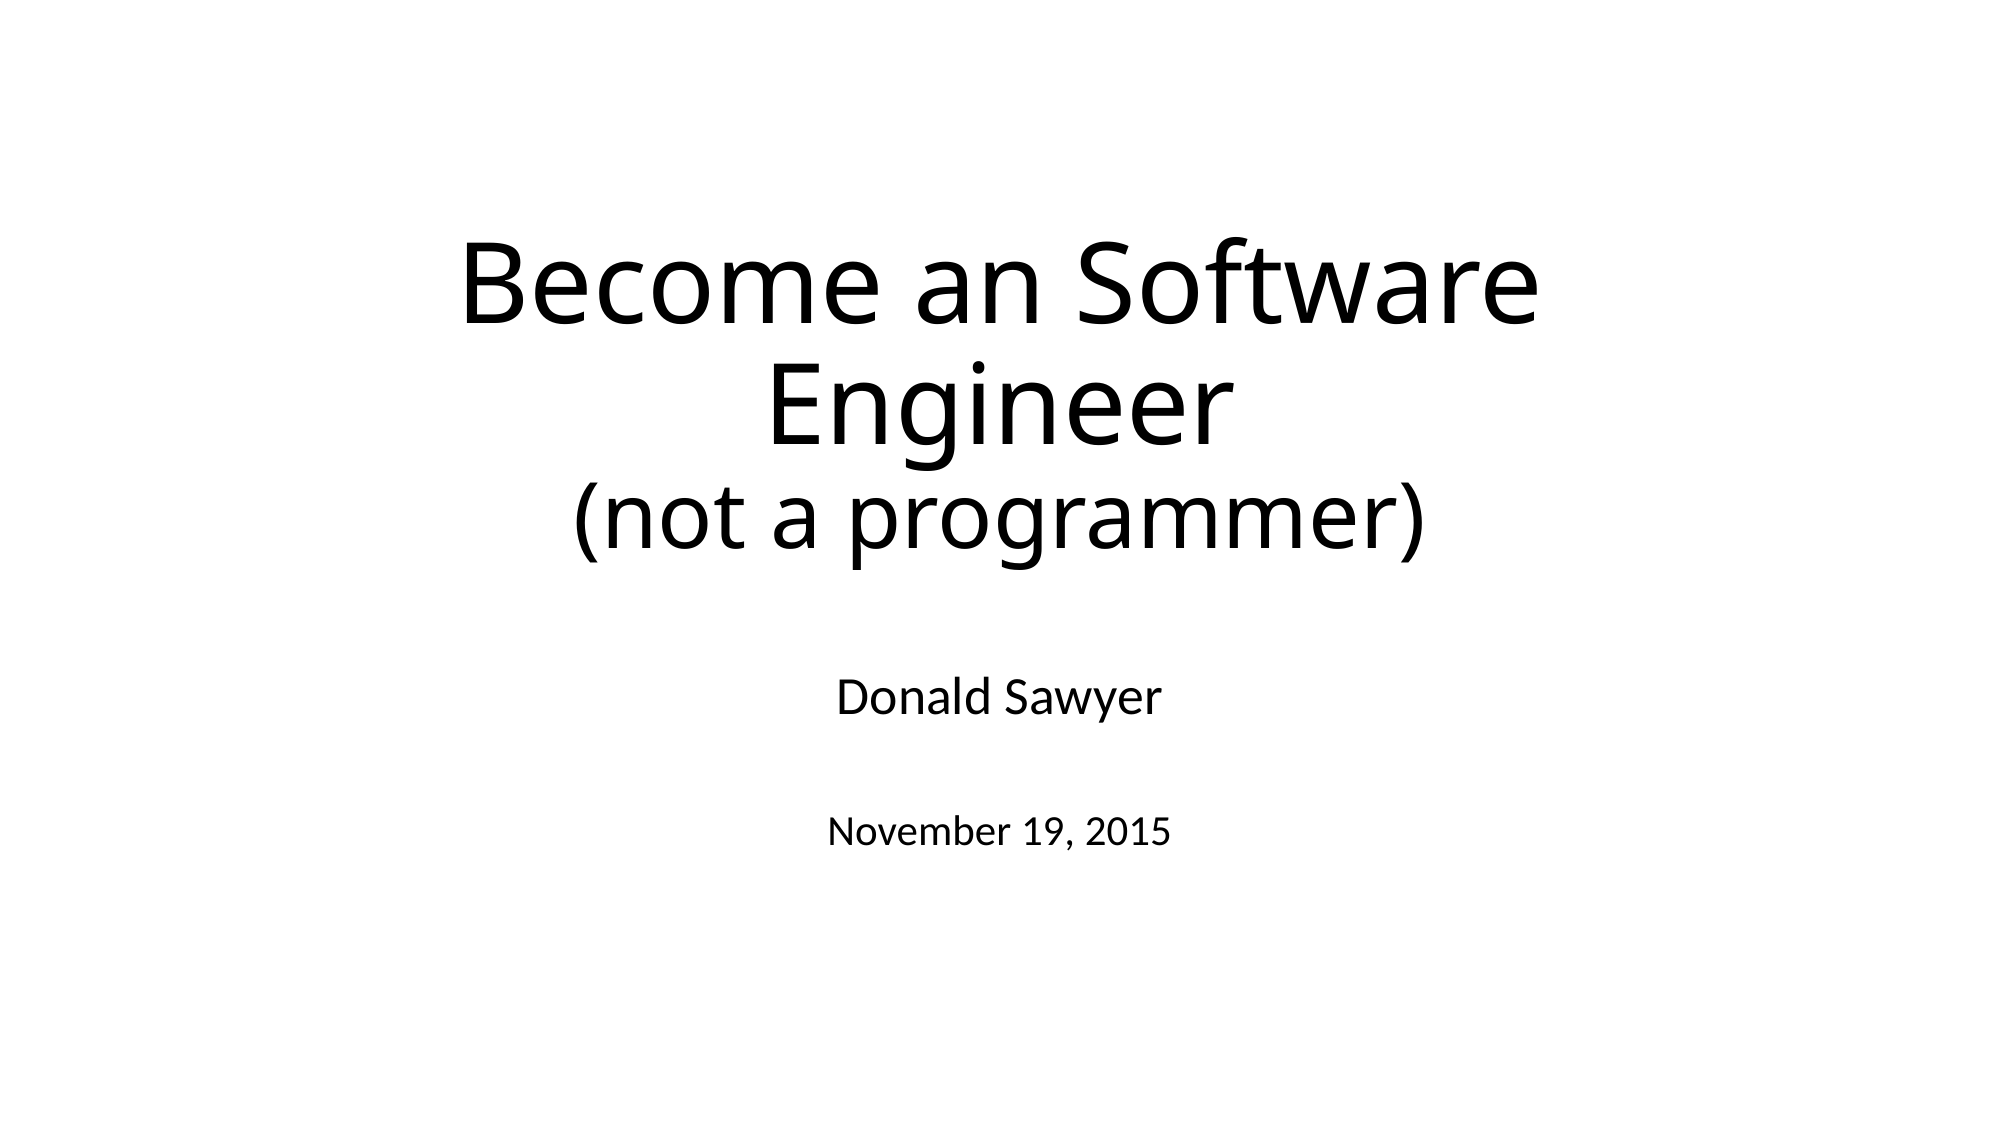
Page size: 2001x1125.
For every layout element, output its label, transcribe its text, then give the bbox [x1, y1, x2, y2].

title Become an Software Engineer (not a programmer) [249, 184, 1750, 576]
subtitle Donald Sawyer November 19, 2015 [249, 590, 1750, 863]
